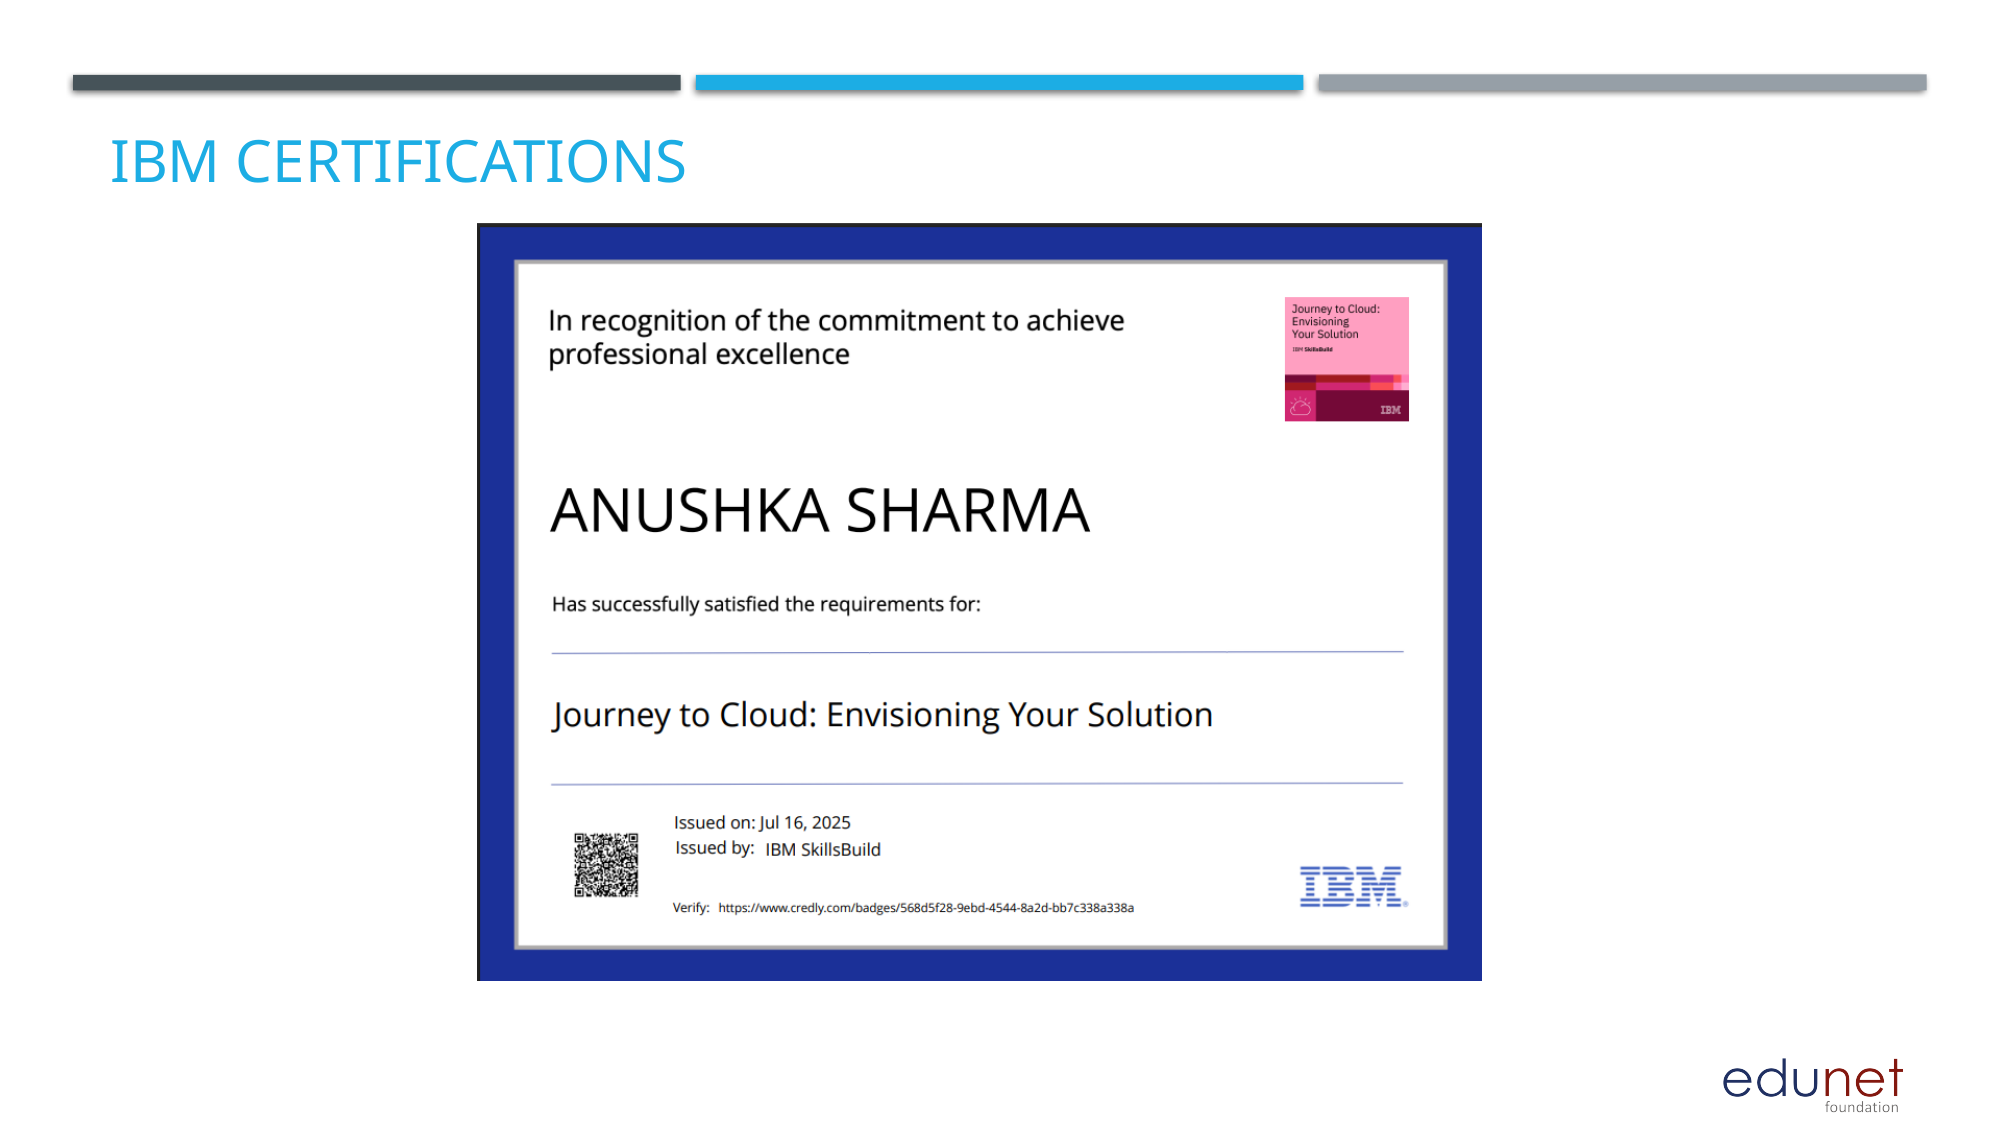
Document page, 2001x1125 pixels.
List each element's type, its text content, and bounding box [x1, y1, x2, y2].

picture [1719, 1056, 1905, 1116]
title IBM Certifications [95, 115, 1905, 203]
picture [477, 223, 1483, 981]
